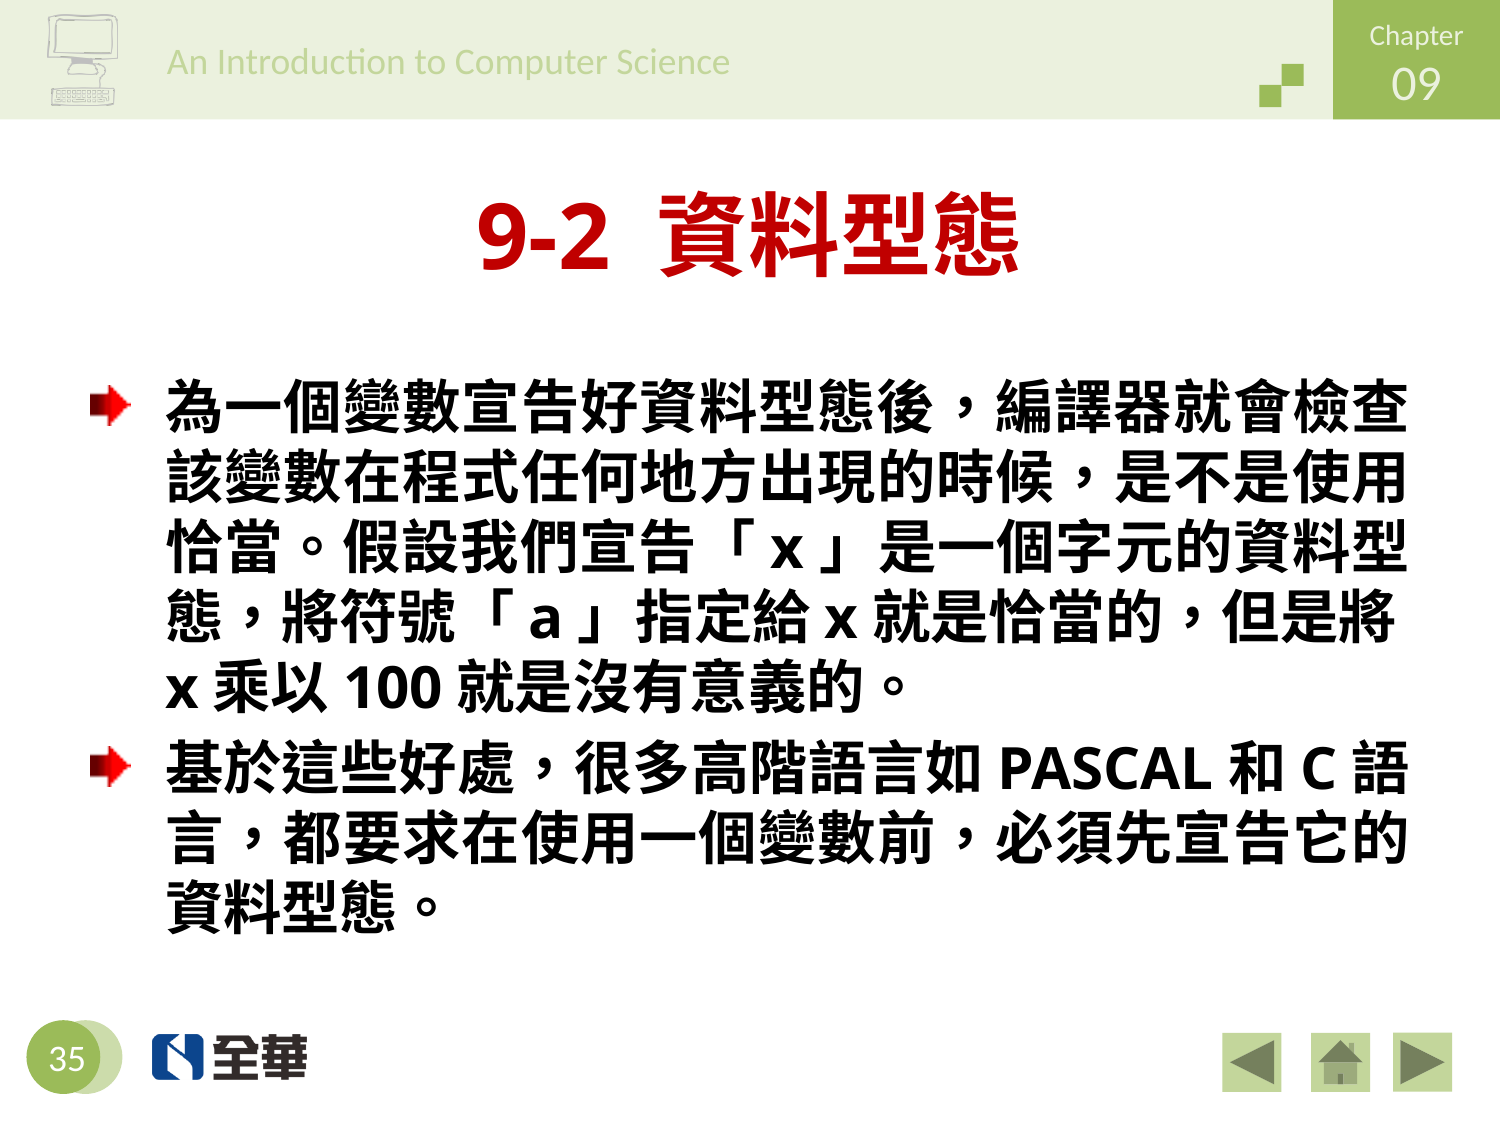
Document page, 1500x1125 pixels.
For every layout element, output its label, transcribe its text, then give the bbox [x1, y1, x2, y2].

picture [47, 14, 118, 106]
list 為一個變數宣告好資料型態後，編譯器就會檢查該變數在程式任何地方出現的時候，是不是使用恰當。假設我們宣告「x」是一個字元的資料型態，將符號「a」指定給x就是恰當的，但是將x乘以100就是沒有意義的。 基於這些好處，很多高階語言如PASCAL和C語言，都要求在使用一個變數前，必須先宣告它的資料型態。 [75, 363, 1425, 1005]
picture [152, 1034, 307, 1080]
picture [90, 385, 131, 426]
title 9-2 資料型態 [75, 138, 1425, 327]
picture [90, 746, 131, 787]
